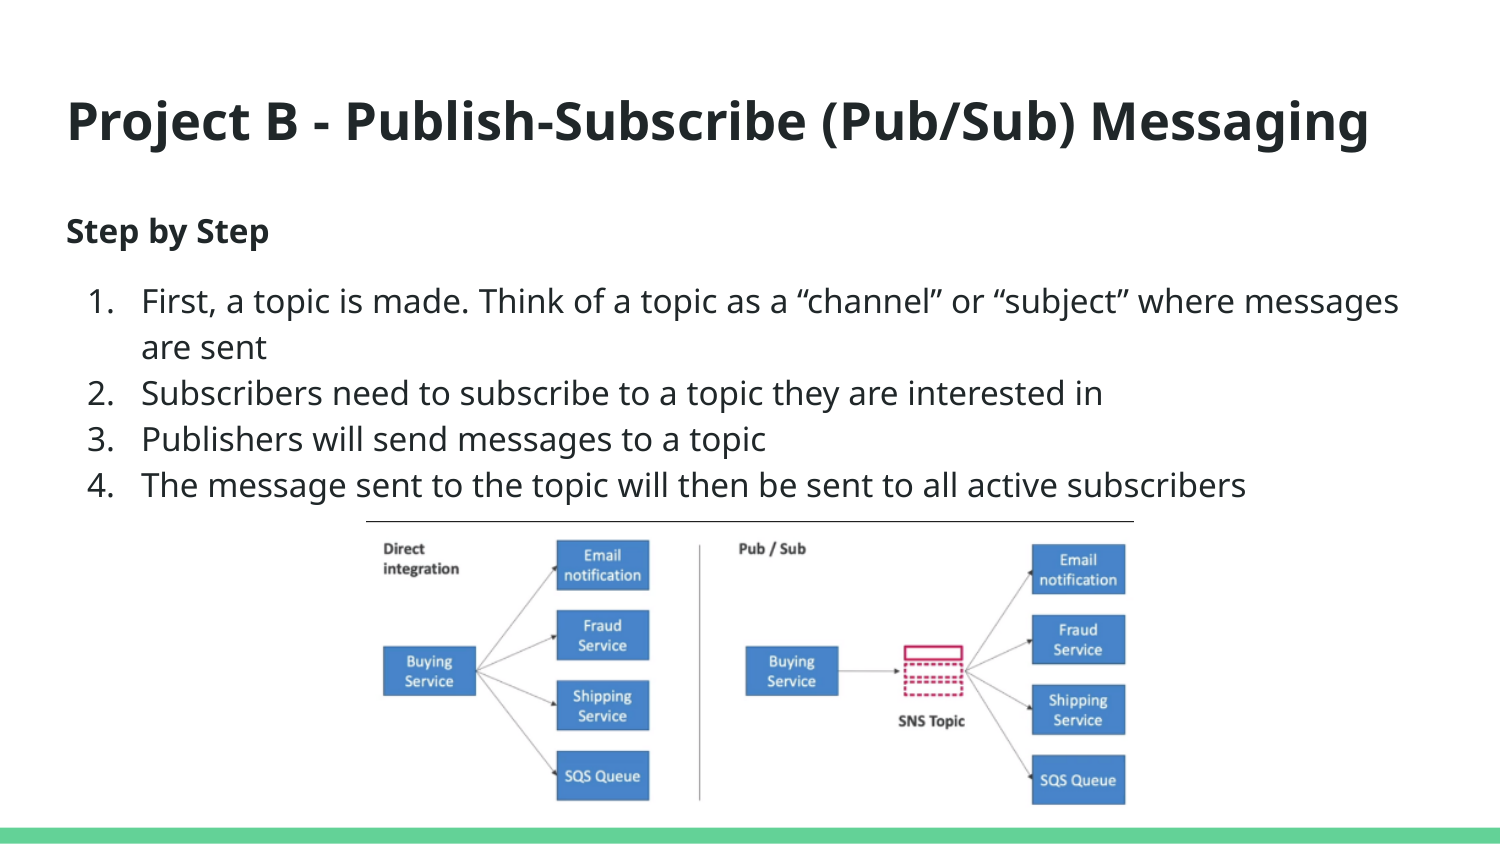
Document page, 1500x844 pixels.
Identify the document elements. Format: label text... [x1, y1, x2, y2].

list Step by Step First, a topic is made. Think of a topic as a “channel” or “subject” where messages are sent Subscribers need to subscribe to a topic they are interested in Publishers will send messages to a topic The message sent to the topic will then be sent to all active subscribers [51, 189, 1449, 537]
picture [366, 521, 1134, 812]
title Project B - Publish-Subscribe (Pub/Sub) Messaging [51, 72, 1449, 167]
